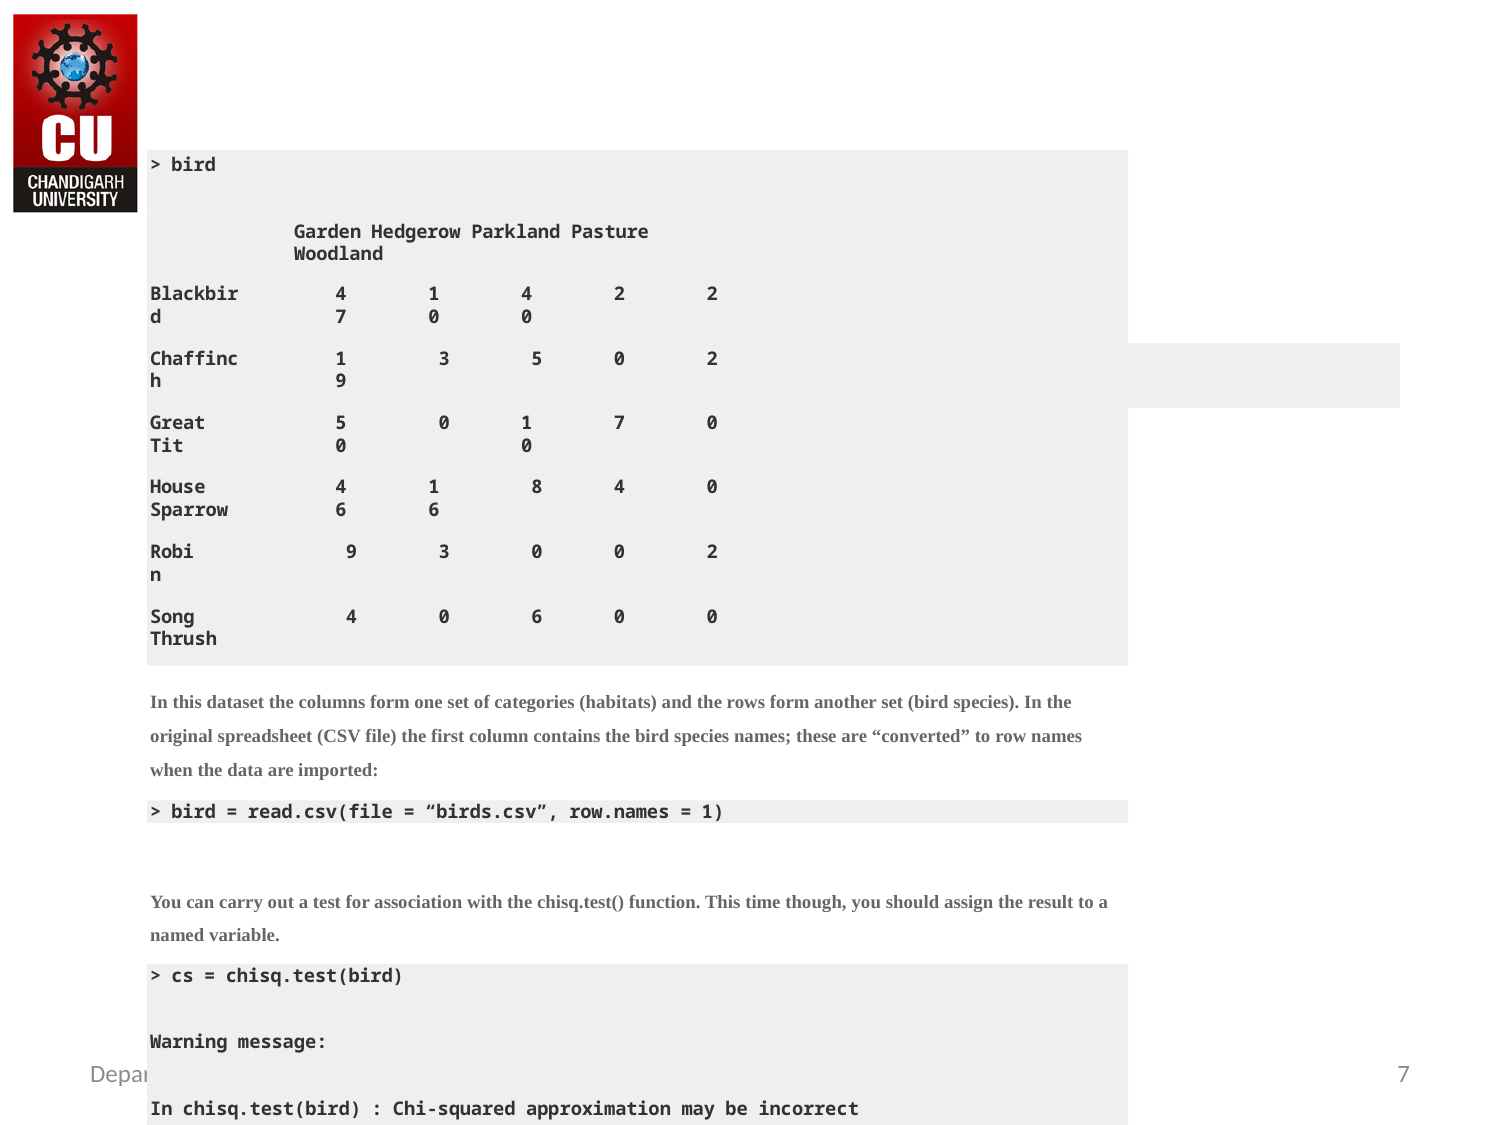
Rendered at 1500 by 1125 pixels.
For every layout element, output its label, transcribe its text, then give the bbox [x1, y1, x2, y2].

text_box 2 [706, 346, 718, 369]
text_box > bird Garden Hedgerow Parkland Pasture Woodland [149, 153, 718, 265]
text_box 3 [438, 346, 449, 369]
text_box 2 [706, 539, 718, 563]
text_box Blackbird [149, 281, 243, 327]
text_box 0 [706, 475, 718, 498]
text_box You can carry out a test for association with the chisq.test() function. This time though, you should assign the result to a named variable. [147, 878, 1125, 946]
text_box [147, 601, 1129, 666]
text_box 0 [706, 604, 718, 627]
slide_number 7 [1129, 1042, 1425, 1103]
text_box 4 [345, 604, 356, 627]
text_box 10 [521, 410, 542, 456]
text_box Chaffinch [149, 346, 243, 392]
text_box In this dataset the columns form one set of categories (habitats) and the rows form another set (bird species). In the original spreadsheet (CSV file) the first column contains the bird species names; these are “converted” to row names when the data are imported: [147, 678, 1122, 781]
slide_number Department Name [75, 1042, 147, 1103]
text_box 0 [706, 410, 718, 434]
text_box Song Thrush [149, 604, 264, 650]
picture [12, 13, 138, 213]
text_box [147, 279, 1129, 343]
text_box House Sparrow [150, 475, 284, 521]
text_box 40 [521, 281, 542, 327]
text_box 46 [335, 475, 356, 521]
text_box [147, 149, 1129, 214]
text_box 0 [613, 539, 625, 563]
text_box Great Tit [149, 410, 243, 456]
text_box 4 [613, 475, 625, 498]
text_box 3 [438, 539, 449, 563]
text_box [147, 407, 1129, 472]
text_box 9 [345, 539, 356, 563]
text_box 50 [335, 410, 356, 456]
text_box 19 [335, 346, 356, 392]
text_box 0 [531, 539, 542, 563]
text_box [147, 343, 1400, 408]
text_box > bird = read.csv(file = “birds.csv”, row.names = 1) [147, 800, 1129, 823]
text_box [147, 472, 1129, 536]
text_box 0 [613, 604, 625, 627]
text_box 0 [438, 604, 449, 627]
text_box 16 [428, 475, 449, 521]
text_box 6 [531, 604, 542, 627]
text_box Robin [150, 539, 202, 585]
text_box 5 [531, 346, 542, 369]
text_box 10 [428, 281, 449, 327]
text_box 47 [335, 281, 356, 327]
text_box [147, 536, 1129, 601]
text_box 2 [706, 282, 718, 305]
text_box 8 [531, 475, 542, 498]
text_box > cs = chisq.test(bird) Warning message: In chisq.test(bird) : Chi-squared approximation may be incorrect > cs Pearson’s Chi-squared test [147, 963, 1129, 1125]
text_box 0 [438, 410, 449, 434]
text_box 7 [613, 410, 625, 434]
text_box 0 [613, 346, 625, 369]
text_box [147, 214, 1129, 279]
text_box 2 [613, 282, 625, 305]
